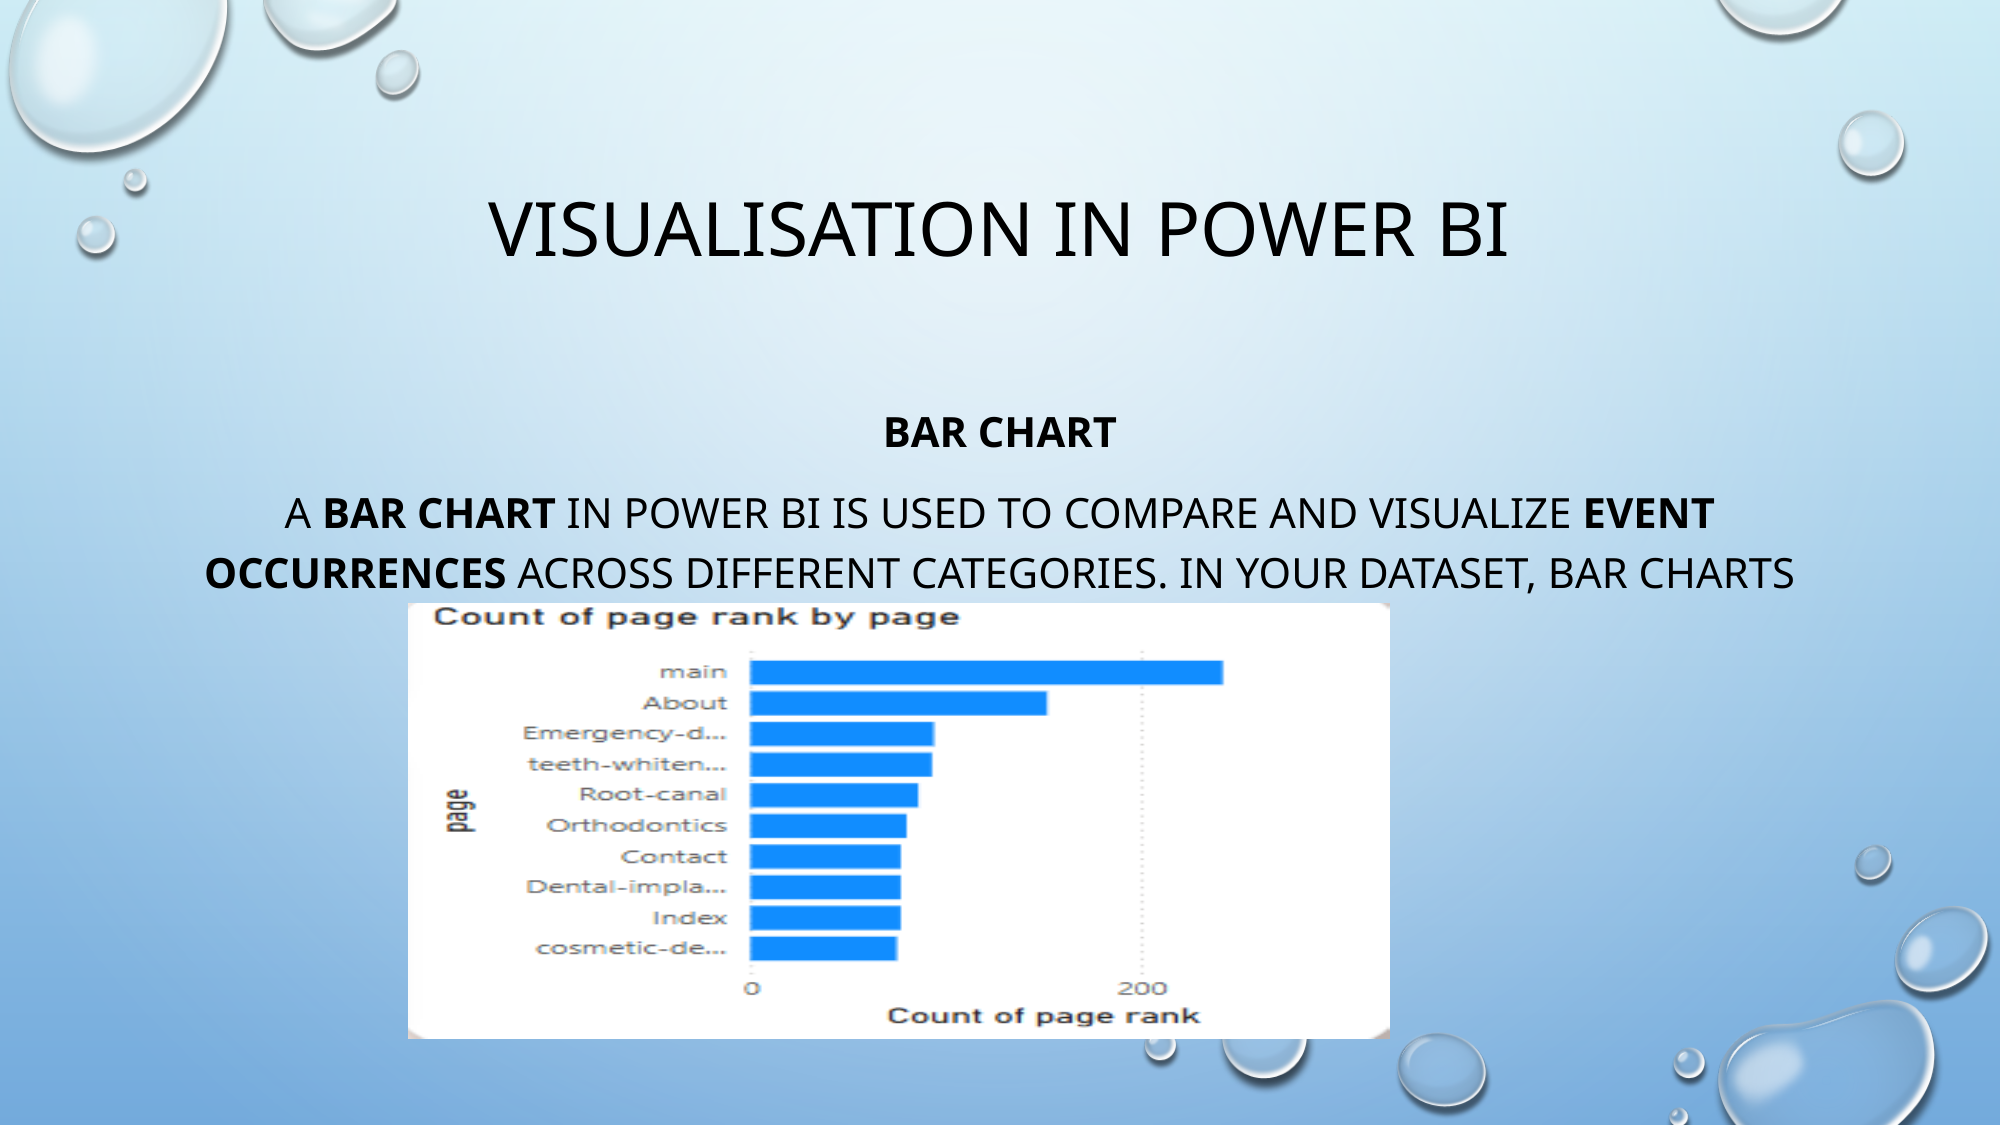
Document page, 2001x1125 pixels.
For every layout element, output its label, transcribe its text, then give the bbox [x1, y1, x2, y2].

title Visualisation in power bi [149, 101, 1851, 364]
list Bar chart A Bar Chart in Power BI is used to compare and visualize event occurrences across different categories. In your dataset, bar charts can help identify. [149, 388, 1850, 950]
picture [0, 0, 2000, 1125]
